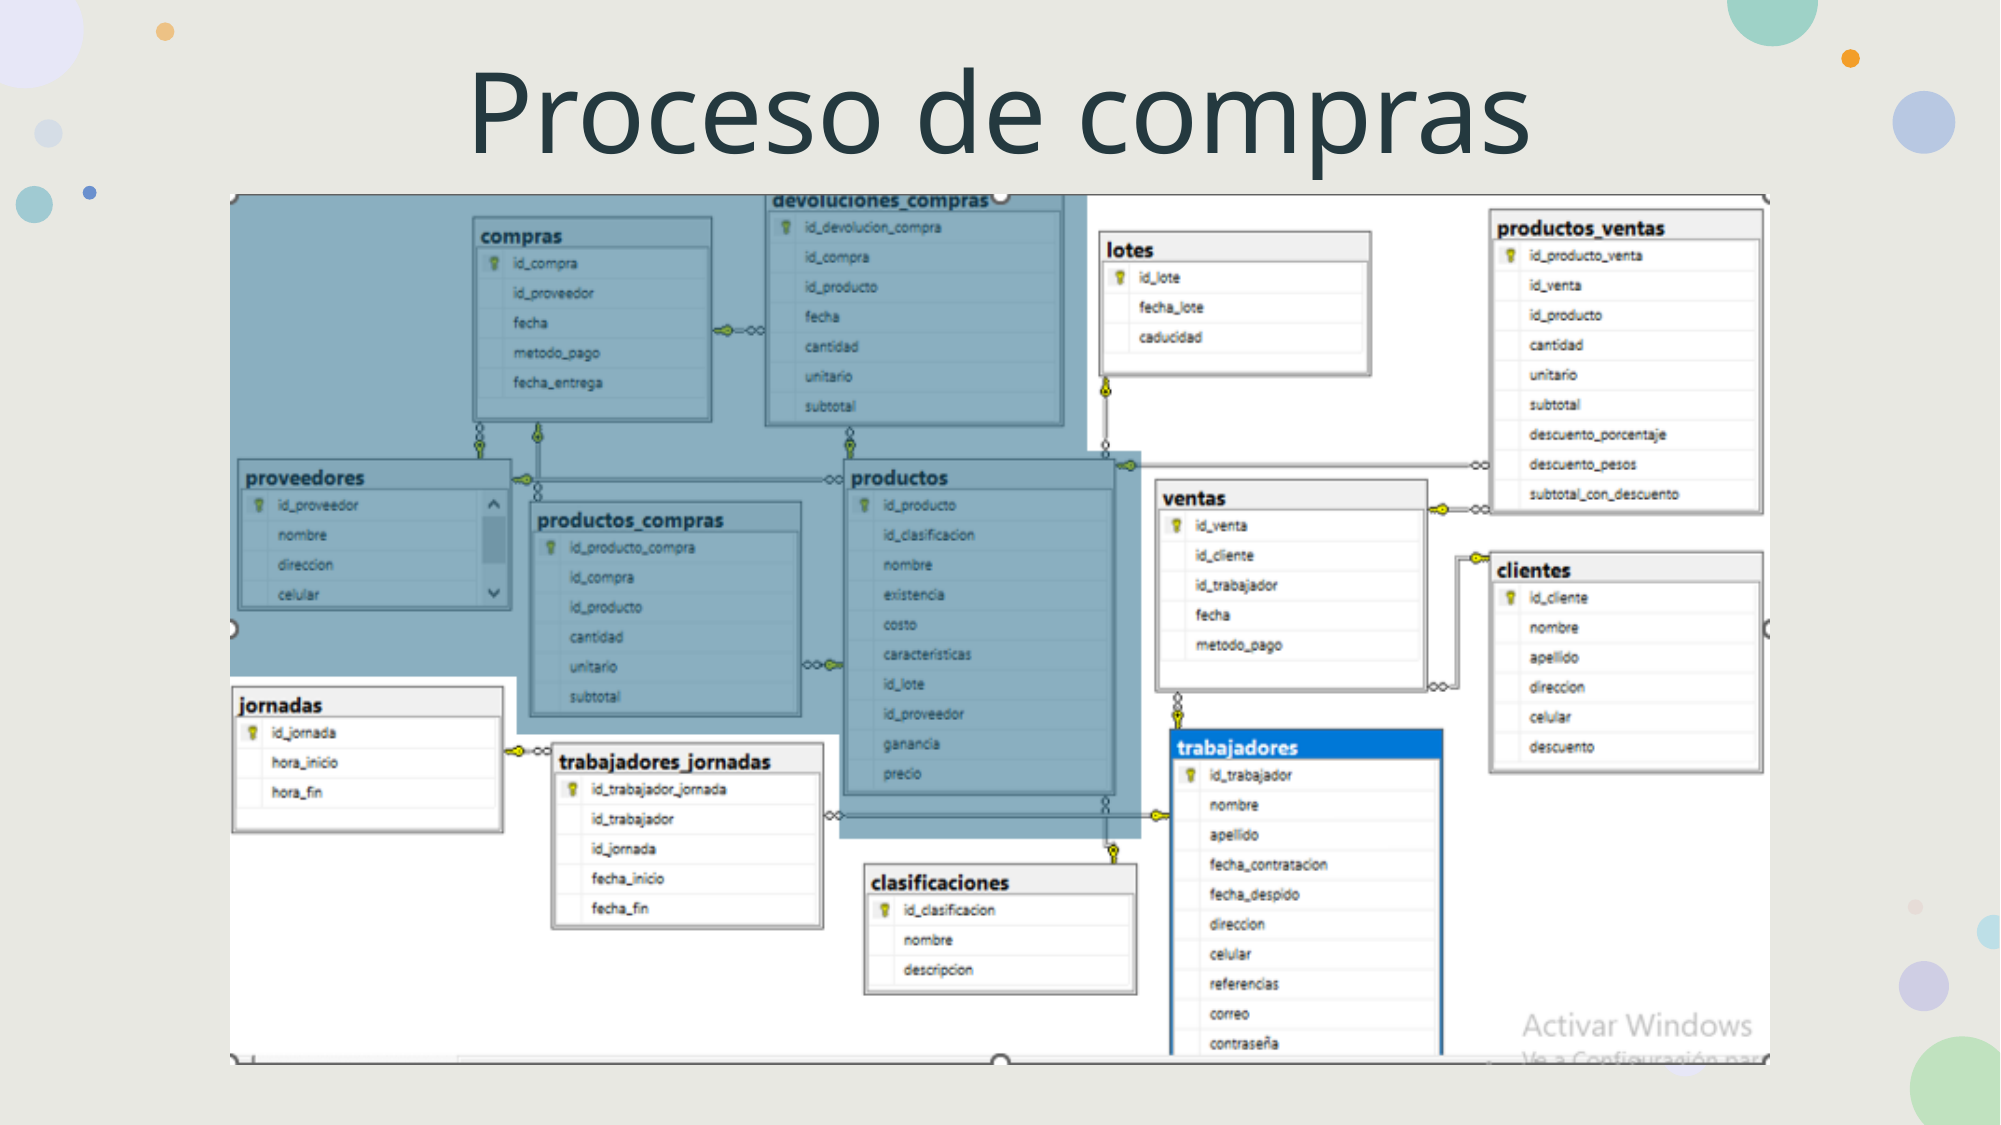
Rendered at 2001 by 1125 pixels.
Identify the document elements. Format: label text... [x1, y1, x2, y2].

picture [230, 194, 1770, 1065]
title Proceso de compras [125, 21, 1875, 213]
